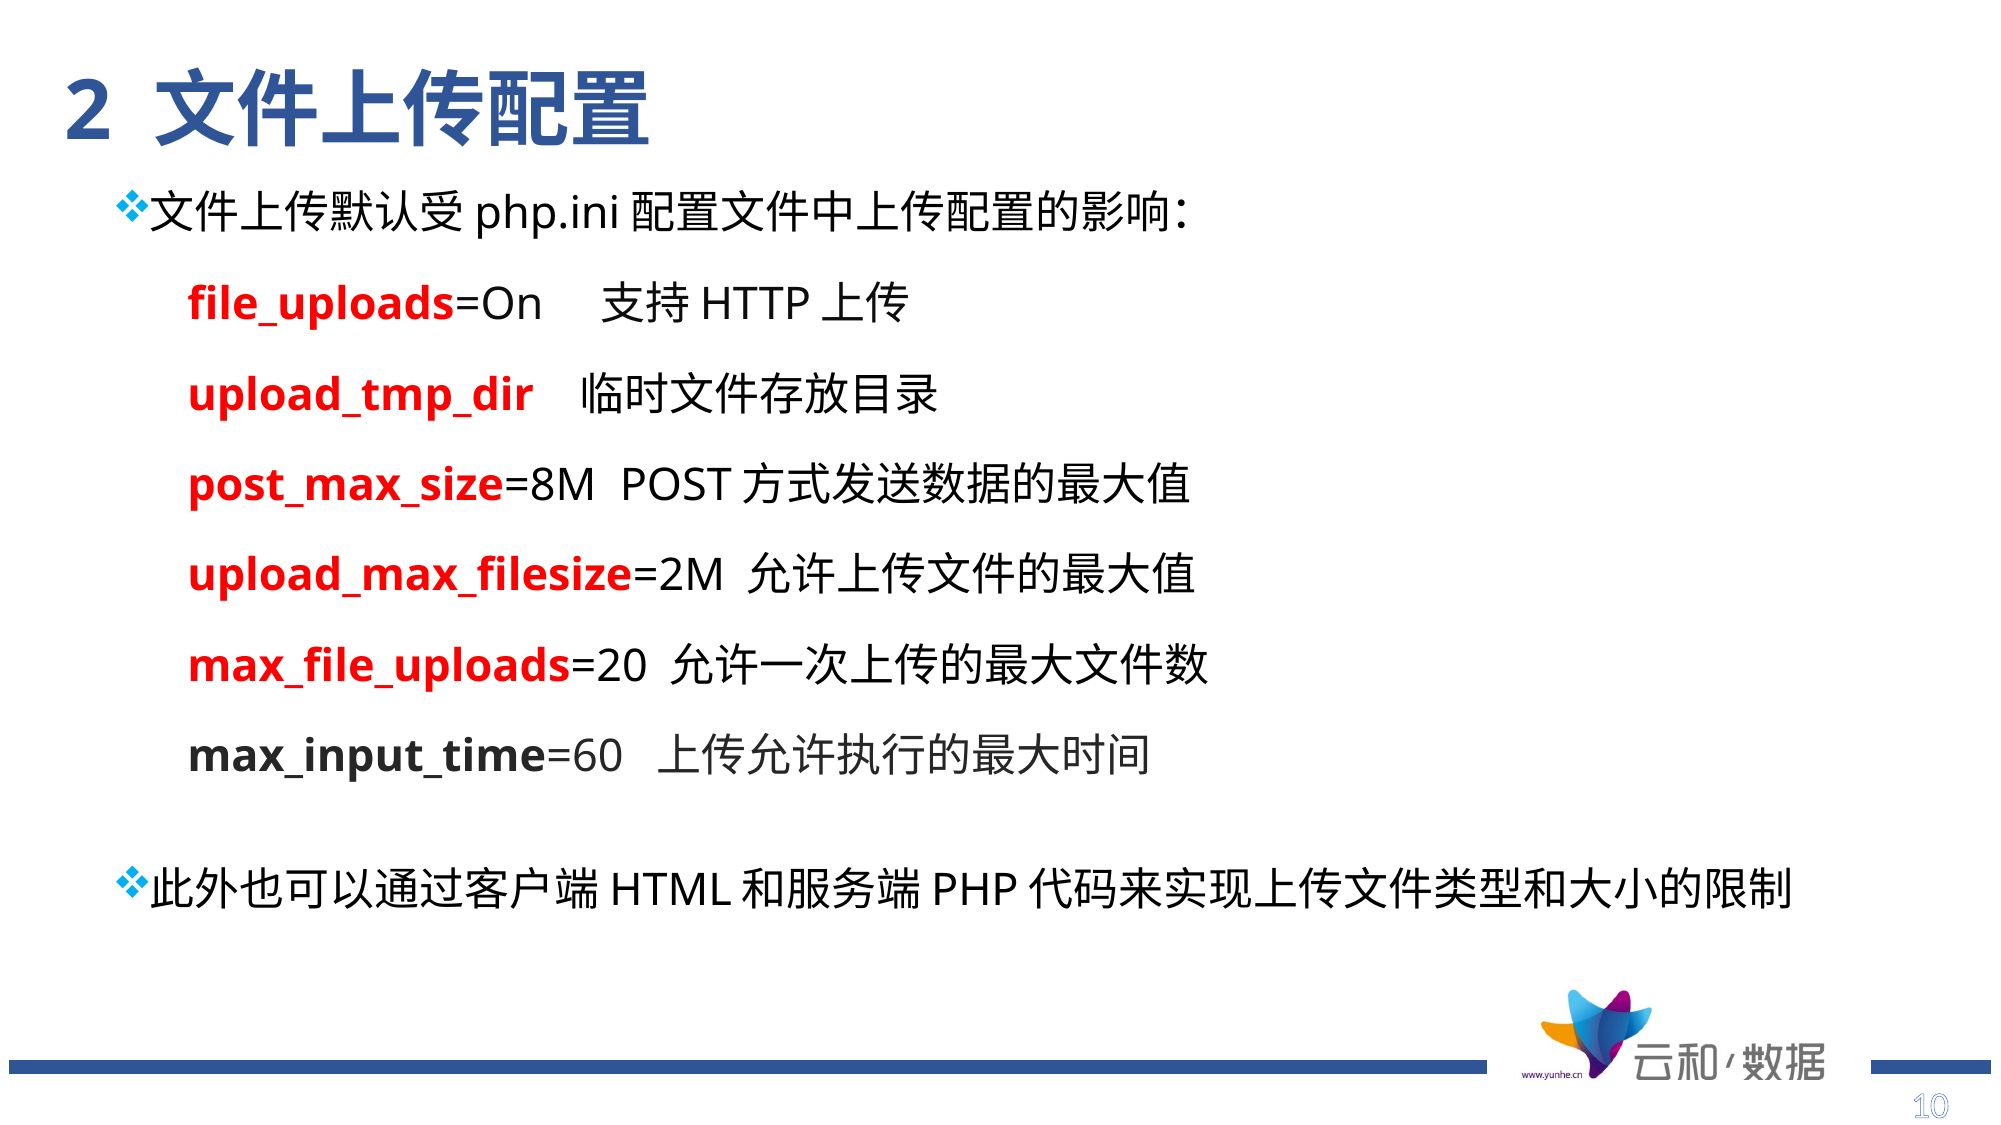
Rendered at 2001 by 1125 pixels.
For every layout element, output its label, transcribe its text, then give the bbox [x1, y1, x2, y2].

title 2 文件上传配置 [49, 3, 1775, 222]
list 文件上传默认受php.ini配置文件中上传配置的影响： file_uploads=On 支持HTTP上传 upload_tmp_dir 临时文件存放目录 post_max_size=8M POST方式发送数据的最大值 upload_max_filesize=2M 允许上传文件的最大值 max_file_uploads=20 允许一次上传的最大文件数 max_input_time=60 上传允许执行的最大时间 此外也可以通过客户端HTML和服务端PHP代码来实现上传文件类型和大小的限制 [97, 182, 1823, 943]
picture [1504, 981, 1845, 1106]
